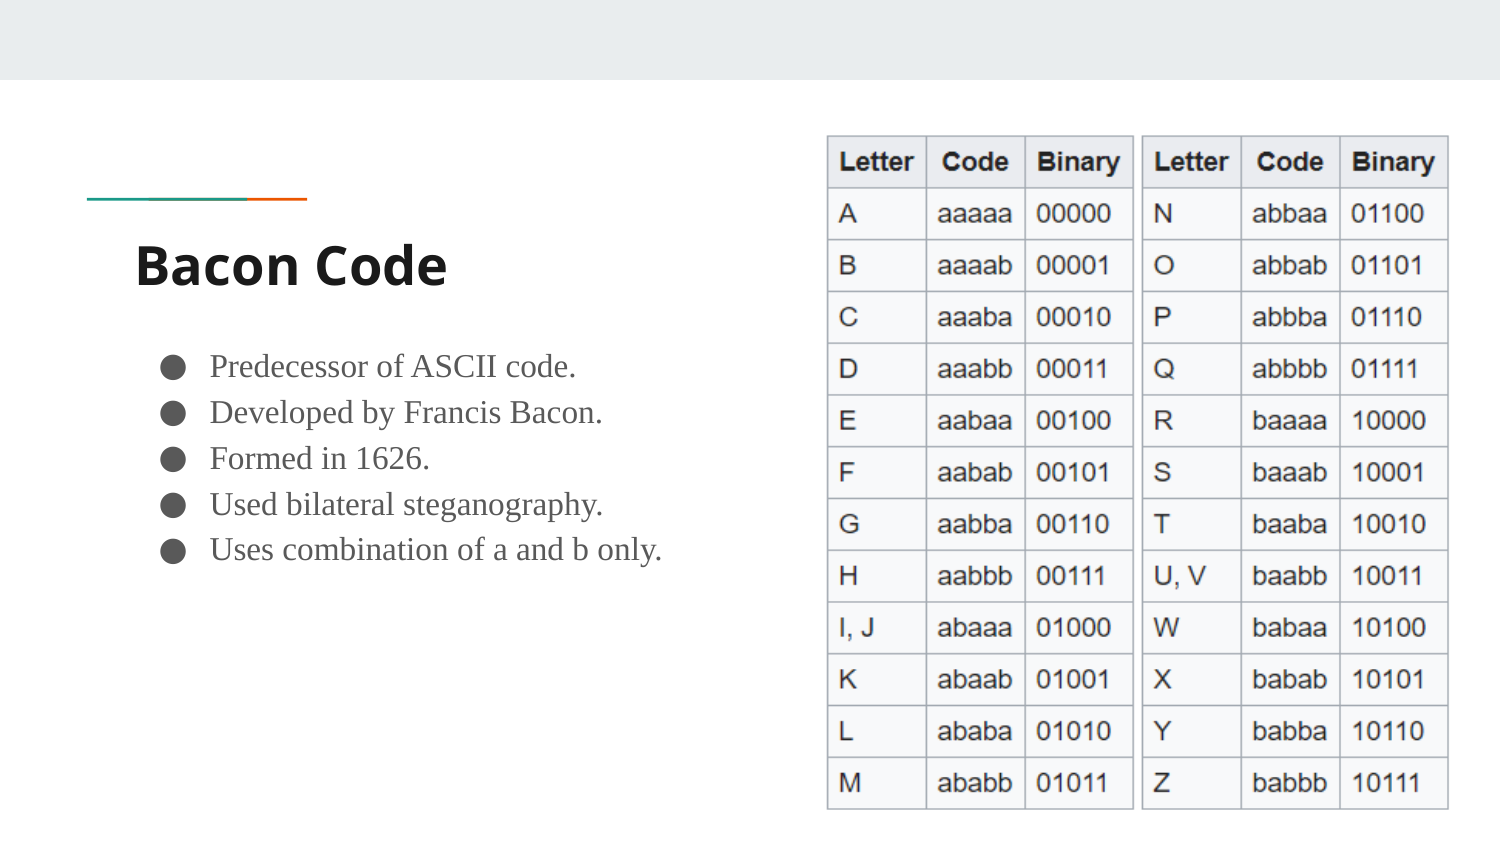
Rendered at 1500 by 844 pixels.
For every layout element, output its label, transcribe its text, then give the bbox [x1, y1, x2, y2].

picture [786, 109, 1500, 844]
title Bacon Code [119, 216, 781, 305]
list Predecessor of ASCII code. Developed by Francis Bacon. Formed in 1626. Used bilateral steganography. Uses combination of a and b only. [119, 323, 714, 806]
